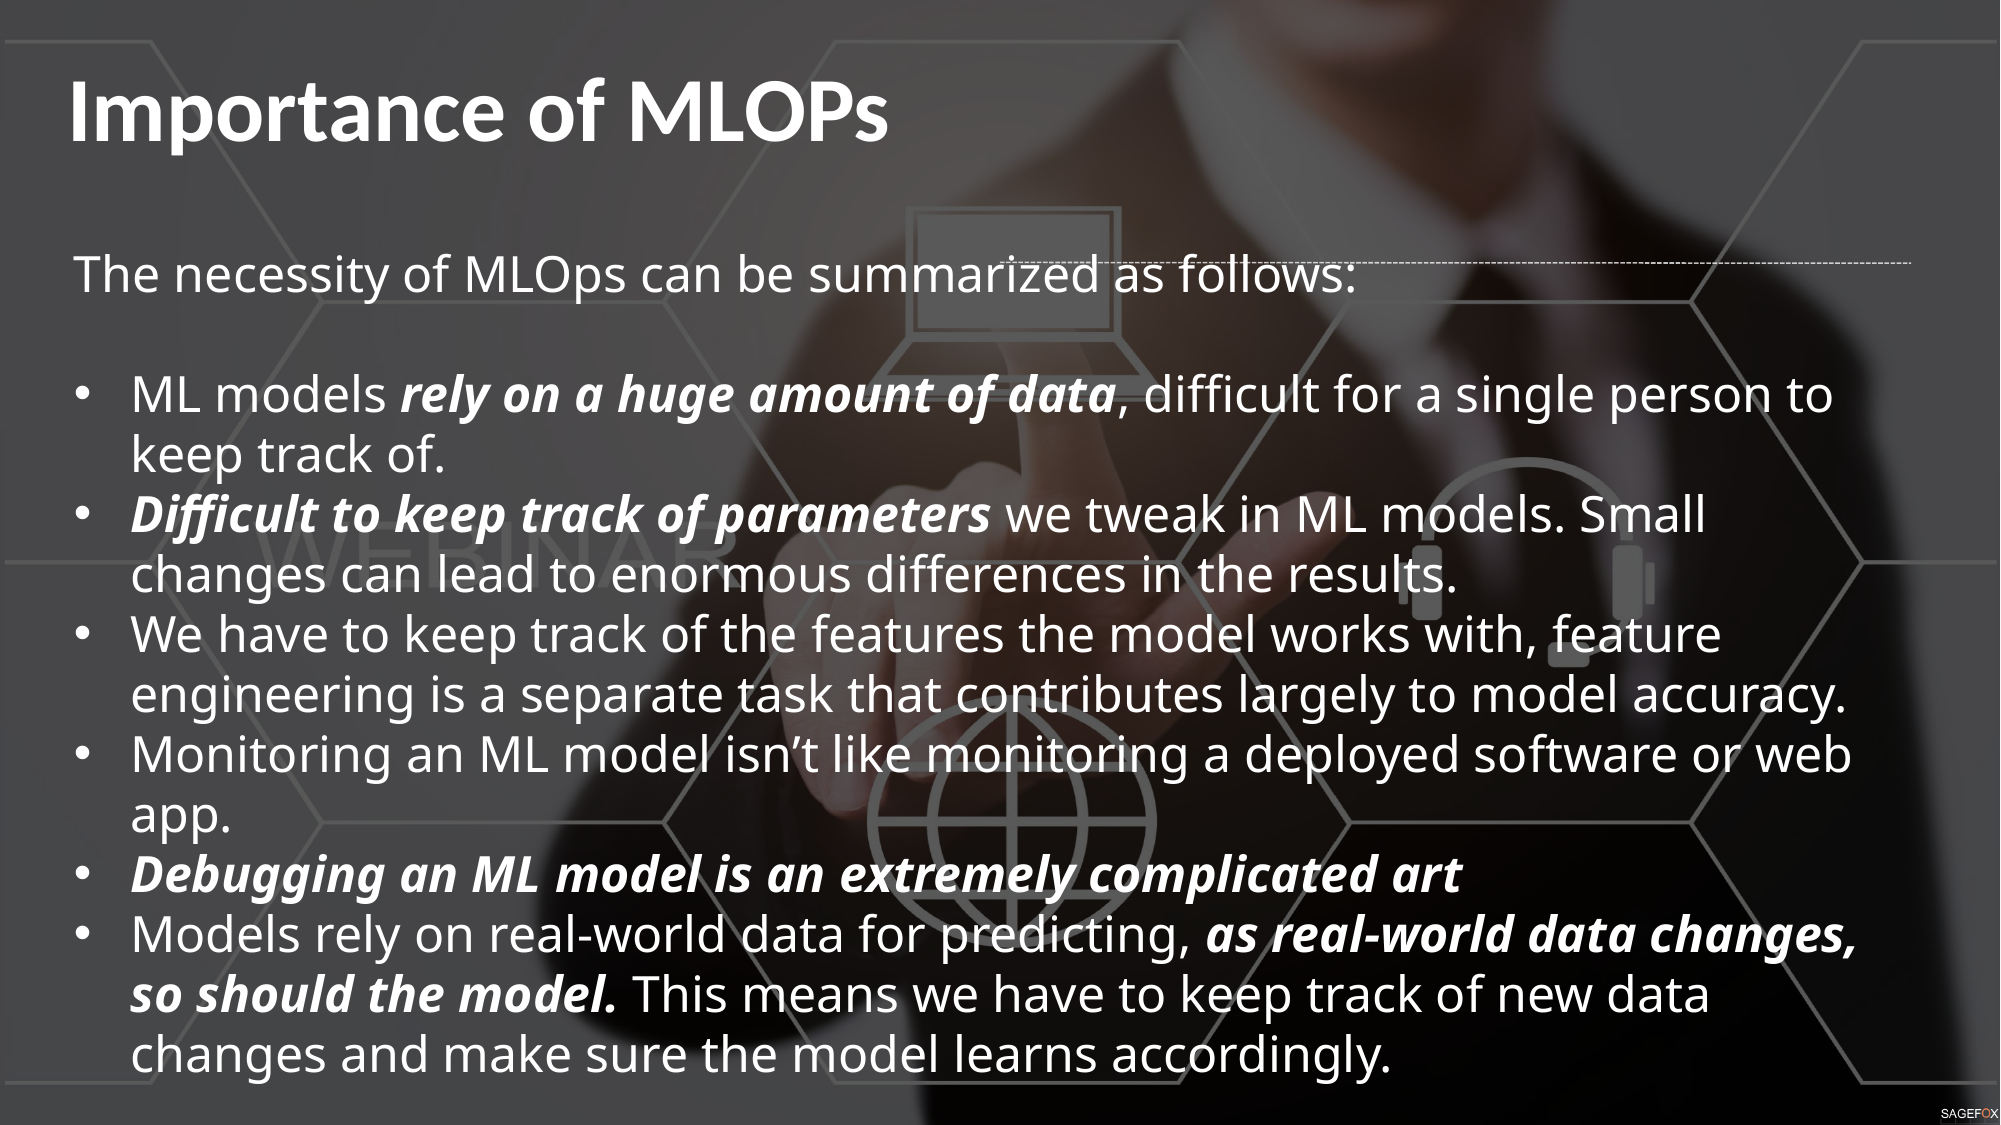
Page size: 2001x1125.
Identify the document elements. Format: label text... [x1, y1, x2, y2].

text_box The necessity of MLOps can be summarized as follows: ML models rely on a huge amount of data, difficult for a single person to keep track of. Difficult to keep track of parameters we tweak in ML models. Small changes can lead to enormous differences in the results. We have to keep track of the features the model works with, feature engineering is a separate task that contributes largely to model accuracy. Monitoring an ML model isn’t like monitoring a deployed software or web app. Debugging an ML model is an extremely complicated art Models rely on real-world data for predicting, as real-world data changes, so should the model. This means we have to keep track of new data changes and make sure the model learns accordingly. [59, 234, 1912, 1090]
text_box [999, 140, 1941, 264]
picture [0, 0, 2001, 1125]
text_box Importance of MLOPs [52, 42, 1222, 168]
